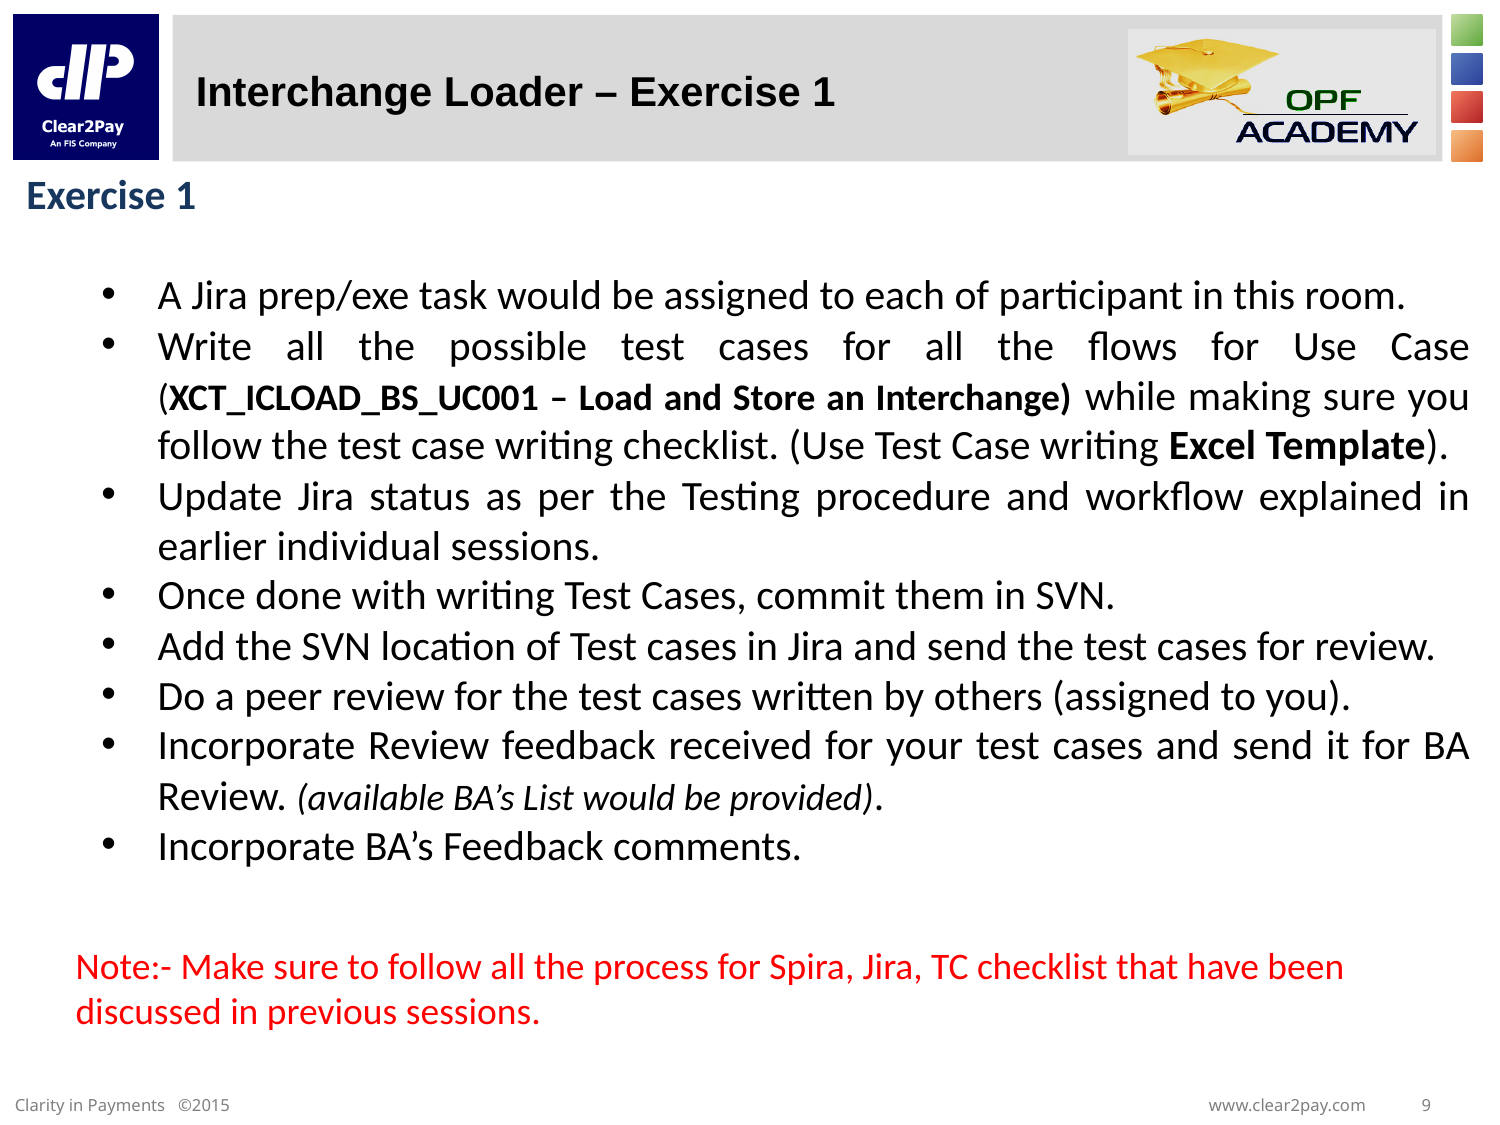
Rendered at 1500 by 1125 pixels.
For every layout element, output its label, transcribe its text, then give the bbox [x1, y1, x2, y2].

title Interchange Loader – Exercise 1 [180, 24, 1140, 154]
picture [1128, 29, 1436, 155]
picture [13, 14, 159, 160]
text_box Exercise 1 A Jira prep/exe task would be assigned to each of participant in this room. Write all the possible test cases for all the flows for Use Case (XCT_ICLOAD_BS_UC001 – Load and Store an Interchange) while making sure you follow the test case writing checklist. (Use Test Case writing Excel Template). Update Jira status as per the Testing procedure and workflow explained in earlier individual sessions. Once done with writing Test Cases, commit them in SVN. Add the SVN location of Test cases in Jira and send the test cases for review. Do a peer review for the test cases written by others (assigned to you). Incorporate Review feedback received for your test cases and send it for BA Review. (available BA’s List would be provided). Incorporate BA’s Feedback comments. [11, 160, 1486, 876]
text_box Note:- Make sure to follow all the process for Spira, Jira, TC checklist that have been discussed in previous sessions. [60, 934, 1453, 1040]
